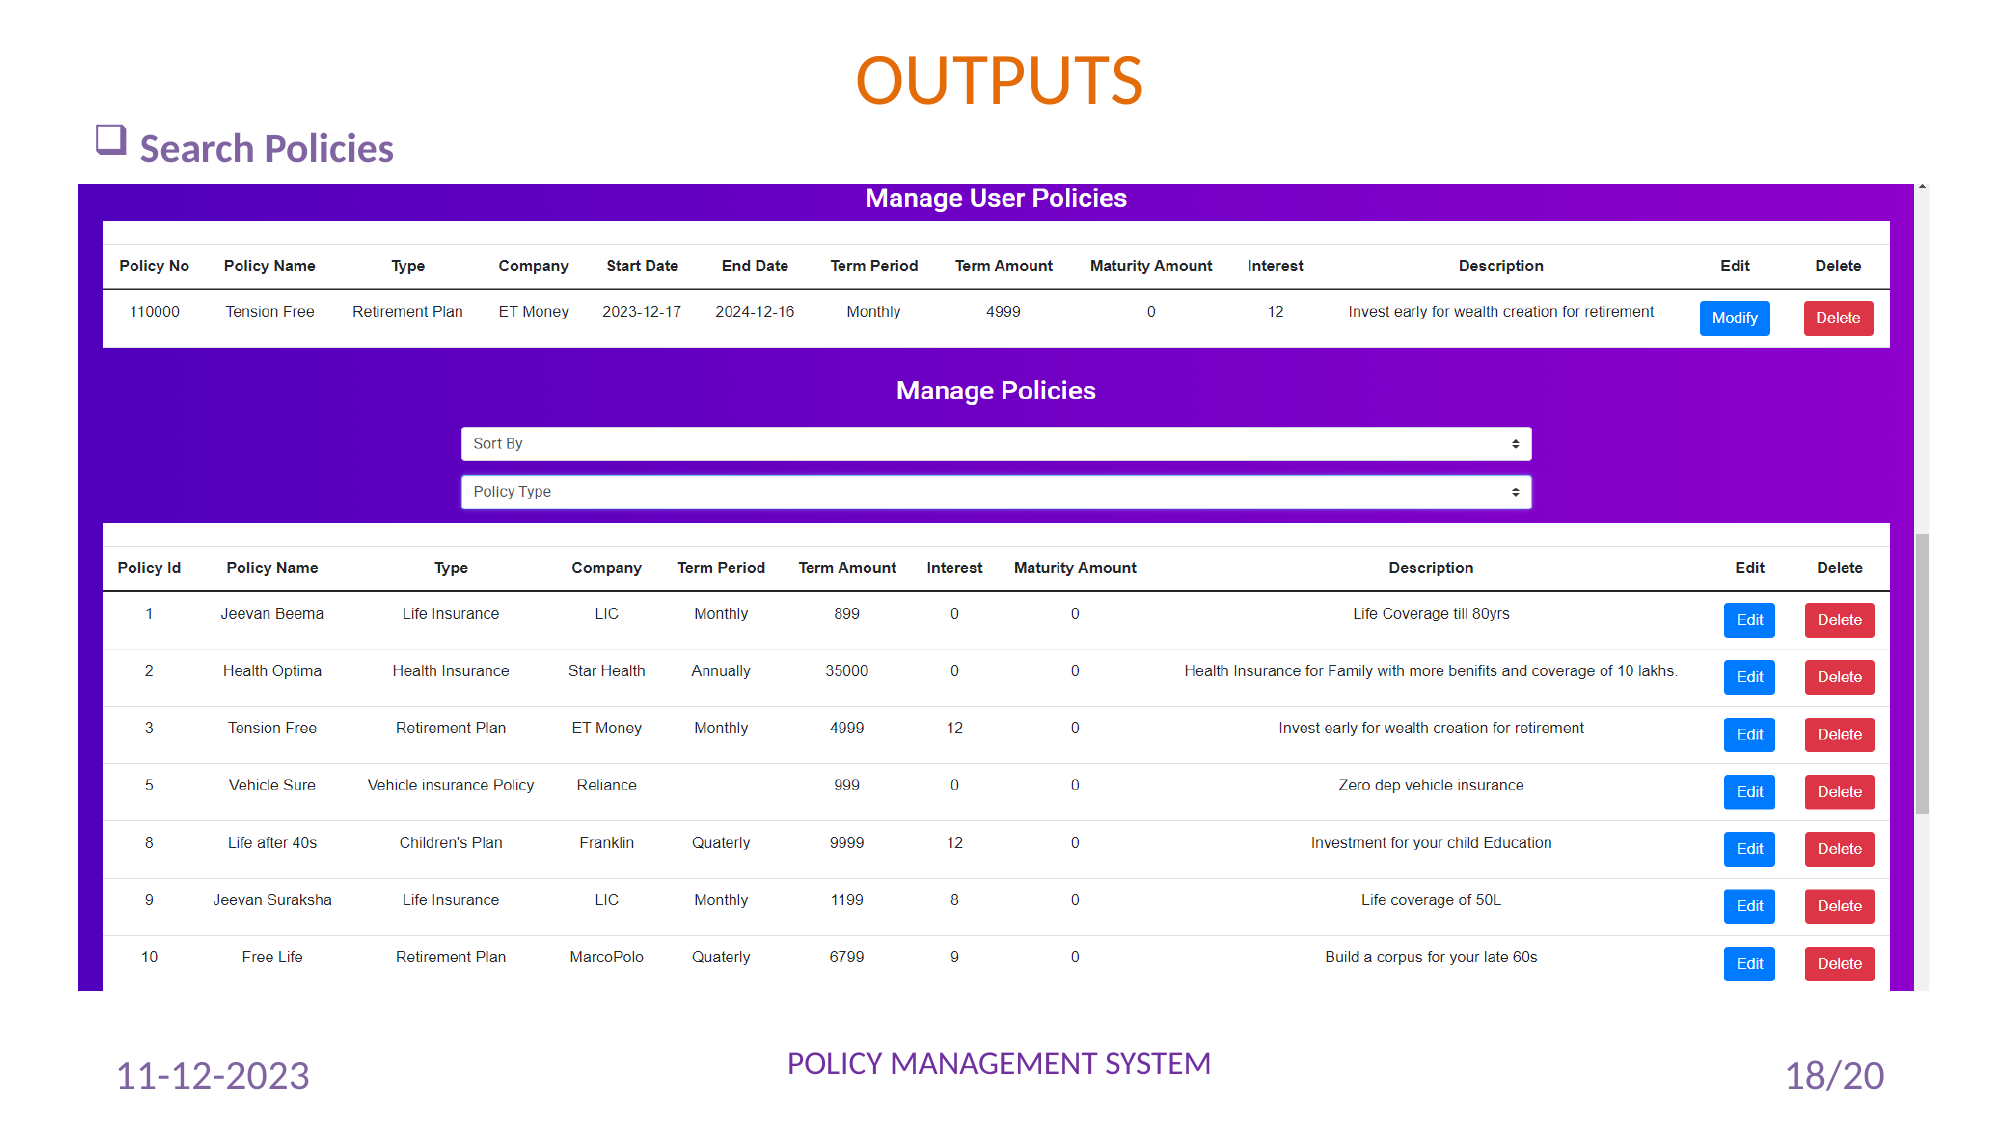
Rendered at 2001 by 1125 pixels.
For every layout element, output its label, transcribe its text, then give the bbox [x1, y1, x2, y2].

picture [77, 184, 1930, 991]
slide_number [99, 1042, 567, 1103]
slide_number 18/20 [1433, 1042, 1900, 1103]
text_box Search Policies [78, 113, 1900, 179]
footer POLICY MANAGEMENT SYSTEM [683, 1019, 1317, 1103]
title OUTPUTS [99, 22, 1900, 113]
